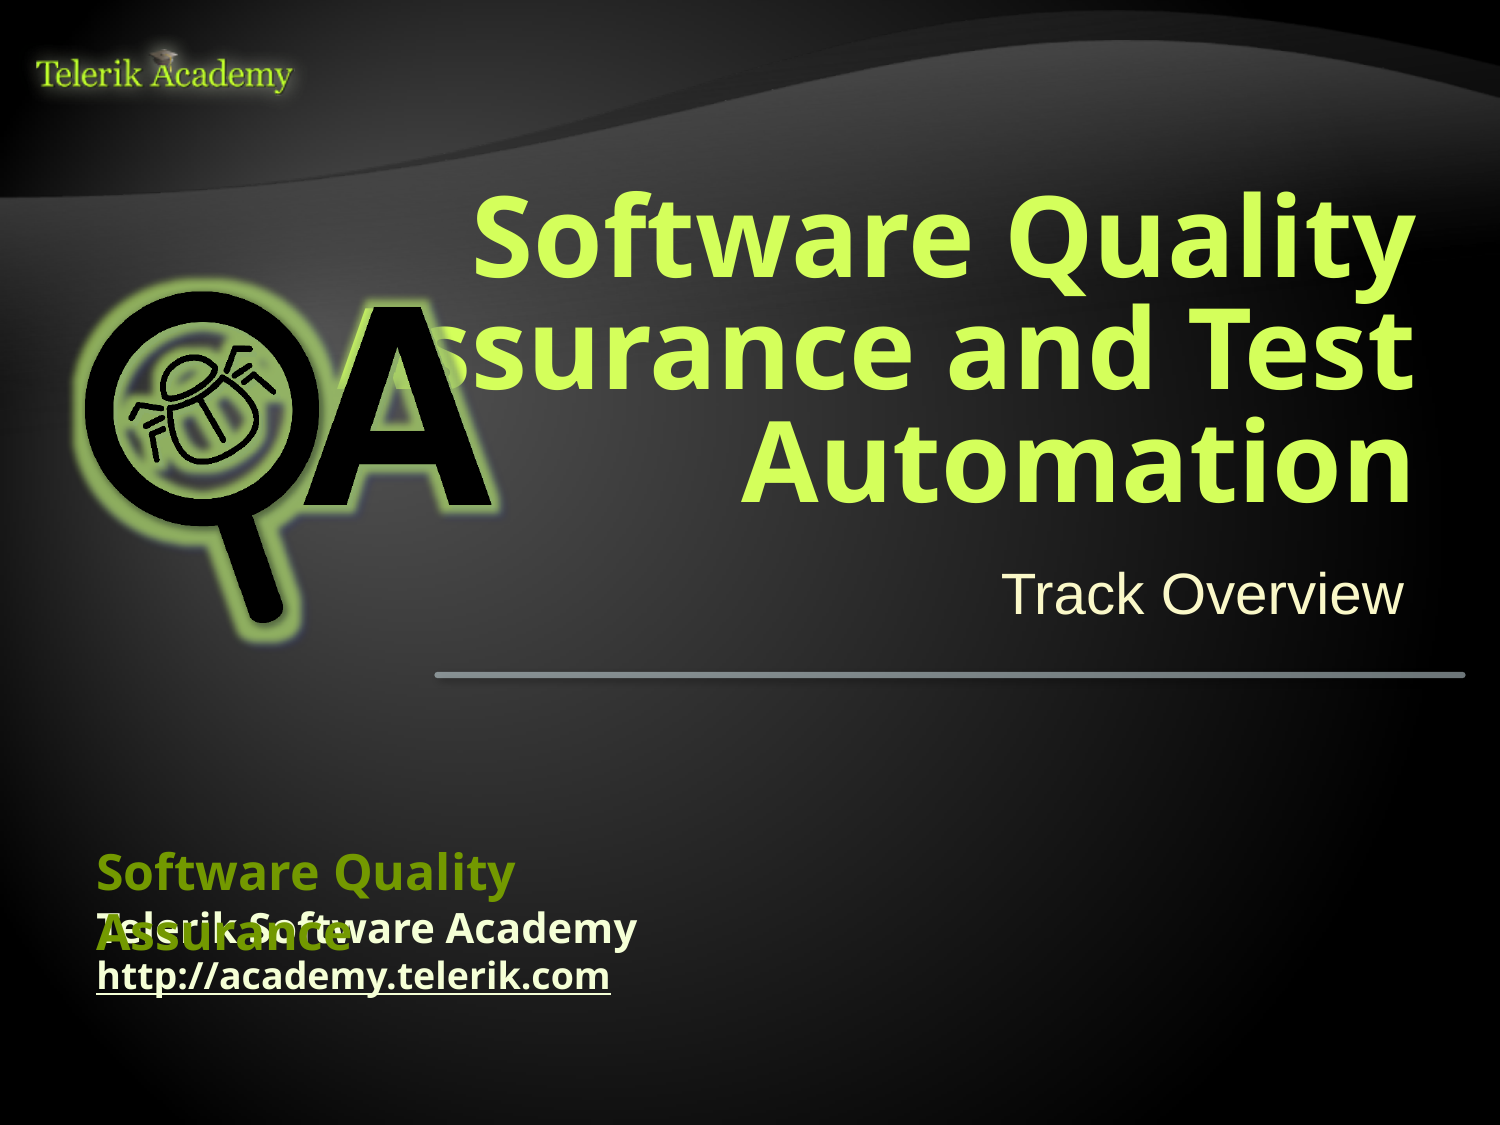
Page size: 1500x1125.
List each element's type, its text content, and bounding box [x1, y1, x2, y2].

text_box Software Quality Assurance [81, 833, 737, 969]
title Software Quality Assurance and Test Automation [81, 149, 1432, 525]
picture [0, 0, 1500, 1125]
text_box http://academy.telerik.com [81, 969, 737, 1011]
subtitle Track Overview [497, 544, 1420, 638]
